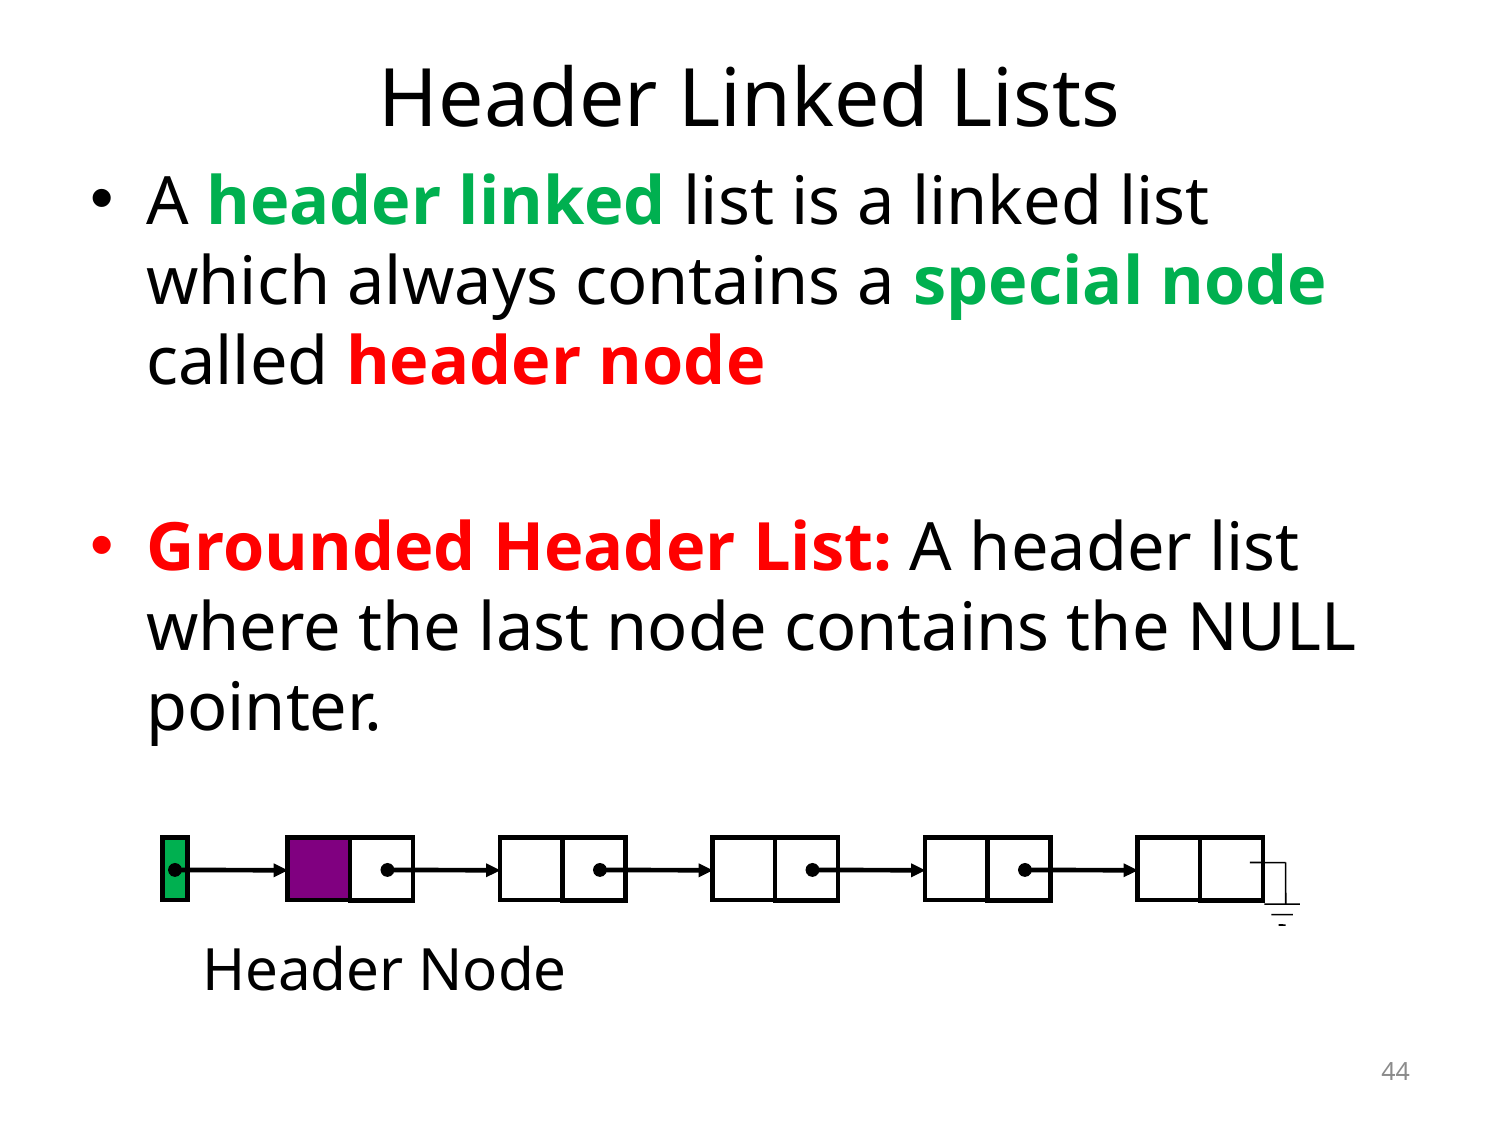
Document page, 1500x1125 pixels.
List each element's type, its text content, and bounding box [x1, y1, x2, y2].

list A header linked list is a linked list which always contains a special node called header node Grounded Header List: A header list where the last node contains the NULL pointer. [75, 149, 1425, 1005]
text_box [1249, 862, 1301, 926]
slide_number 44 [1074, 1042, 1425, 1103]
title Header Linked Lists [75, 37, 1425, 149]
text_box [162, 837, 1264, 901]
text_box Header Node [187, 924, 613, 1010]
